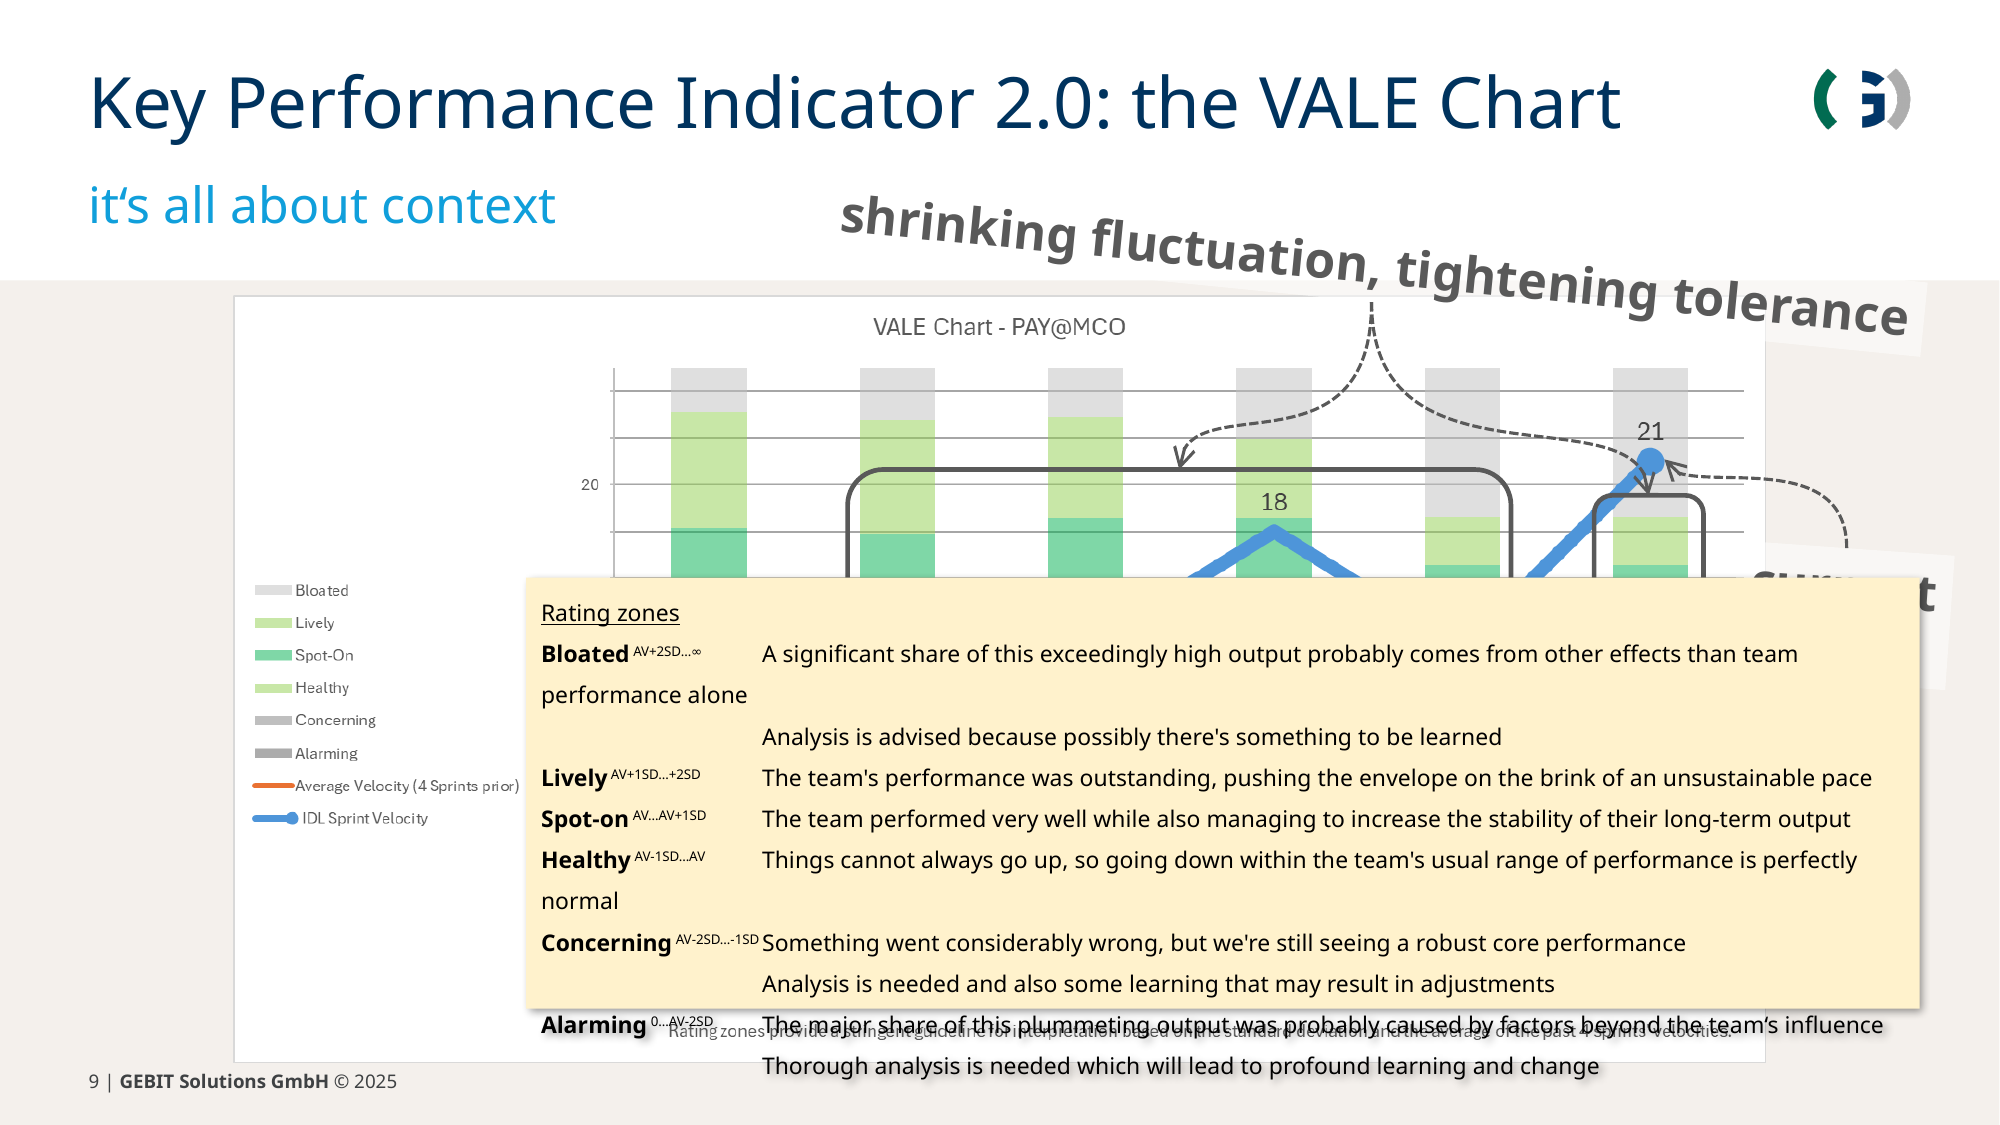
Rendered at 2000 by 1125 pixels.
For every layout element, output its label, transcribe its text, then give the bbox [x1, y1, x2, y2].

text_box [847, 227, 1857, 684]
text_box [1371, 302, 1704, 689]
text_box Rating zones Bloated AV+2SD…∞ A significant share of this exceedingly high output probably comes from other effects than team performance alone Analysis is advised because possibly there's something to be learned Lively AV+1SD…+2SD The team's performance was outstanding, pushing the envelope on the brink of an unsustainable pace Spot-on AV…AV+1SD The team performed very well while also managing to increase the stability of their long-term output Healthy AV-1SD…AV Things cannot always go up, so going down within the team's usual range of performance is perfectly normal Concerning AV-2SD…-1SD Something went considerably wrong, but we're still seeing a robust core performance Analysis is needed and also some learning that may result in adjustments Alarming 0…AV-2SD The major share of this plummeting output was probably caused by factors beyond the team‘s influence Thorough analysis is needed which will lead to profound learning and change [1767, 685, 1920, 1009]
list it‘s all about context [88, 149, 1789, 241]
list Key Performance Indicator 2.0: the VALE Chart [88, 59, 1789, 149]
picture [233, 295, 1767, 1063]
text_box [1664, 459, 1935, 685]
picture [1812, 67, 1912, 131]
